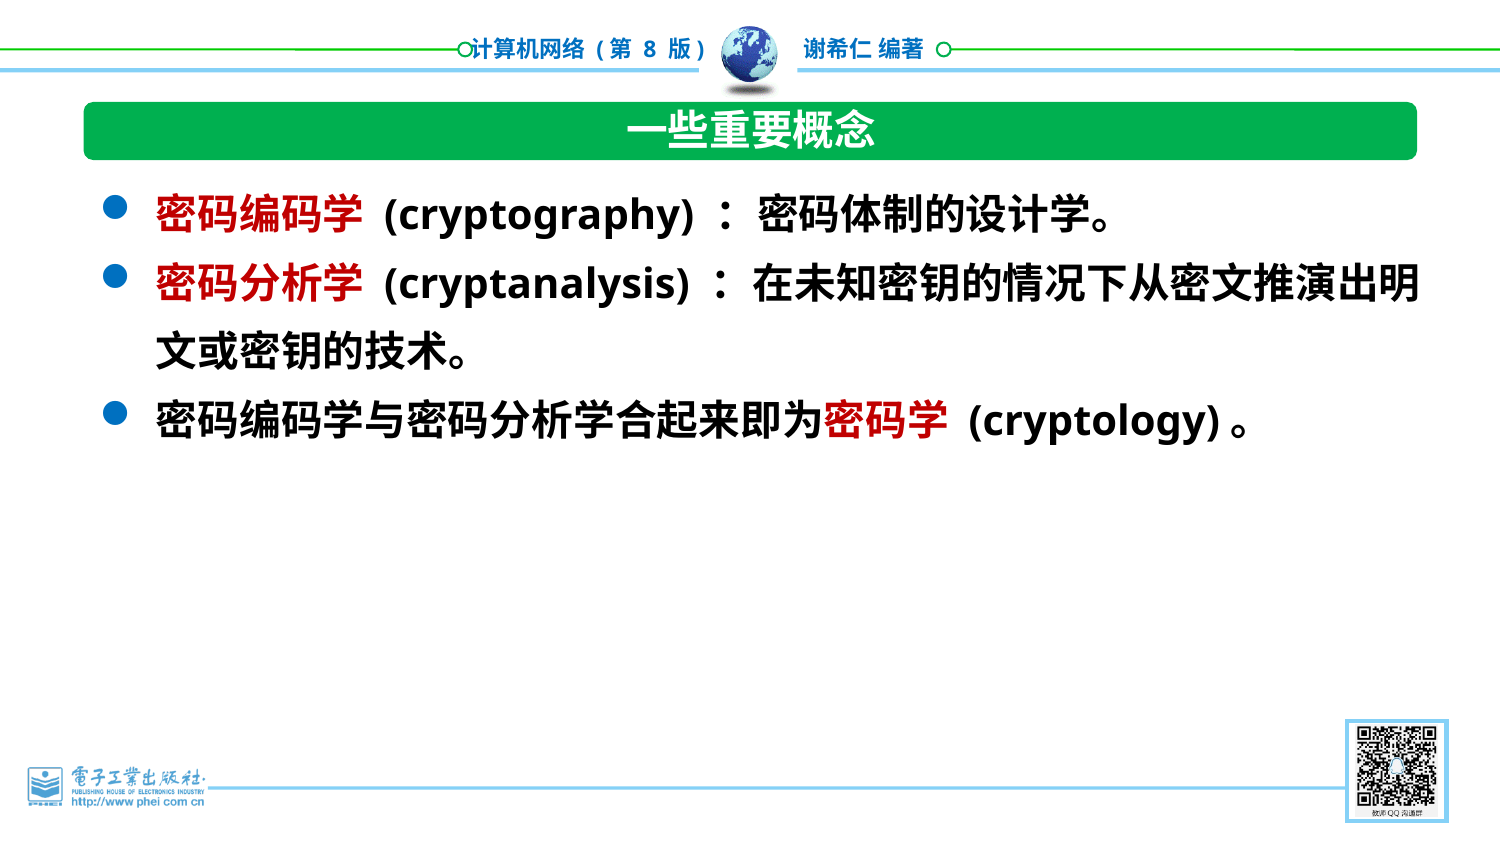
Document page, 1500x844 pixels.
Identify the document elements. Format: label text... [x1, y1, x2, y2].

picture [1355, 724, 1438, 817]
text_box [83, 101, 611, 161]
text_box 密码编码学 (cryptography) ：密码体制的设计学。 密码分析学 (cryptanalysis) ：在未知密钥的情况下从密文推演出明文或密钥的技术。 密码编码学与密码分析学合起来即为密码学 (cryptology)。 [84, 161, 1449, 452]
text_box 一些重要概念 [611, 96, 892, 162]
picture [23, 764, 208, 809]
picture [719, 24, 779, 96]
text_box [892, 101, 1418, 161]
